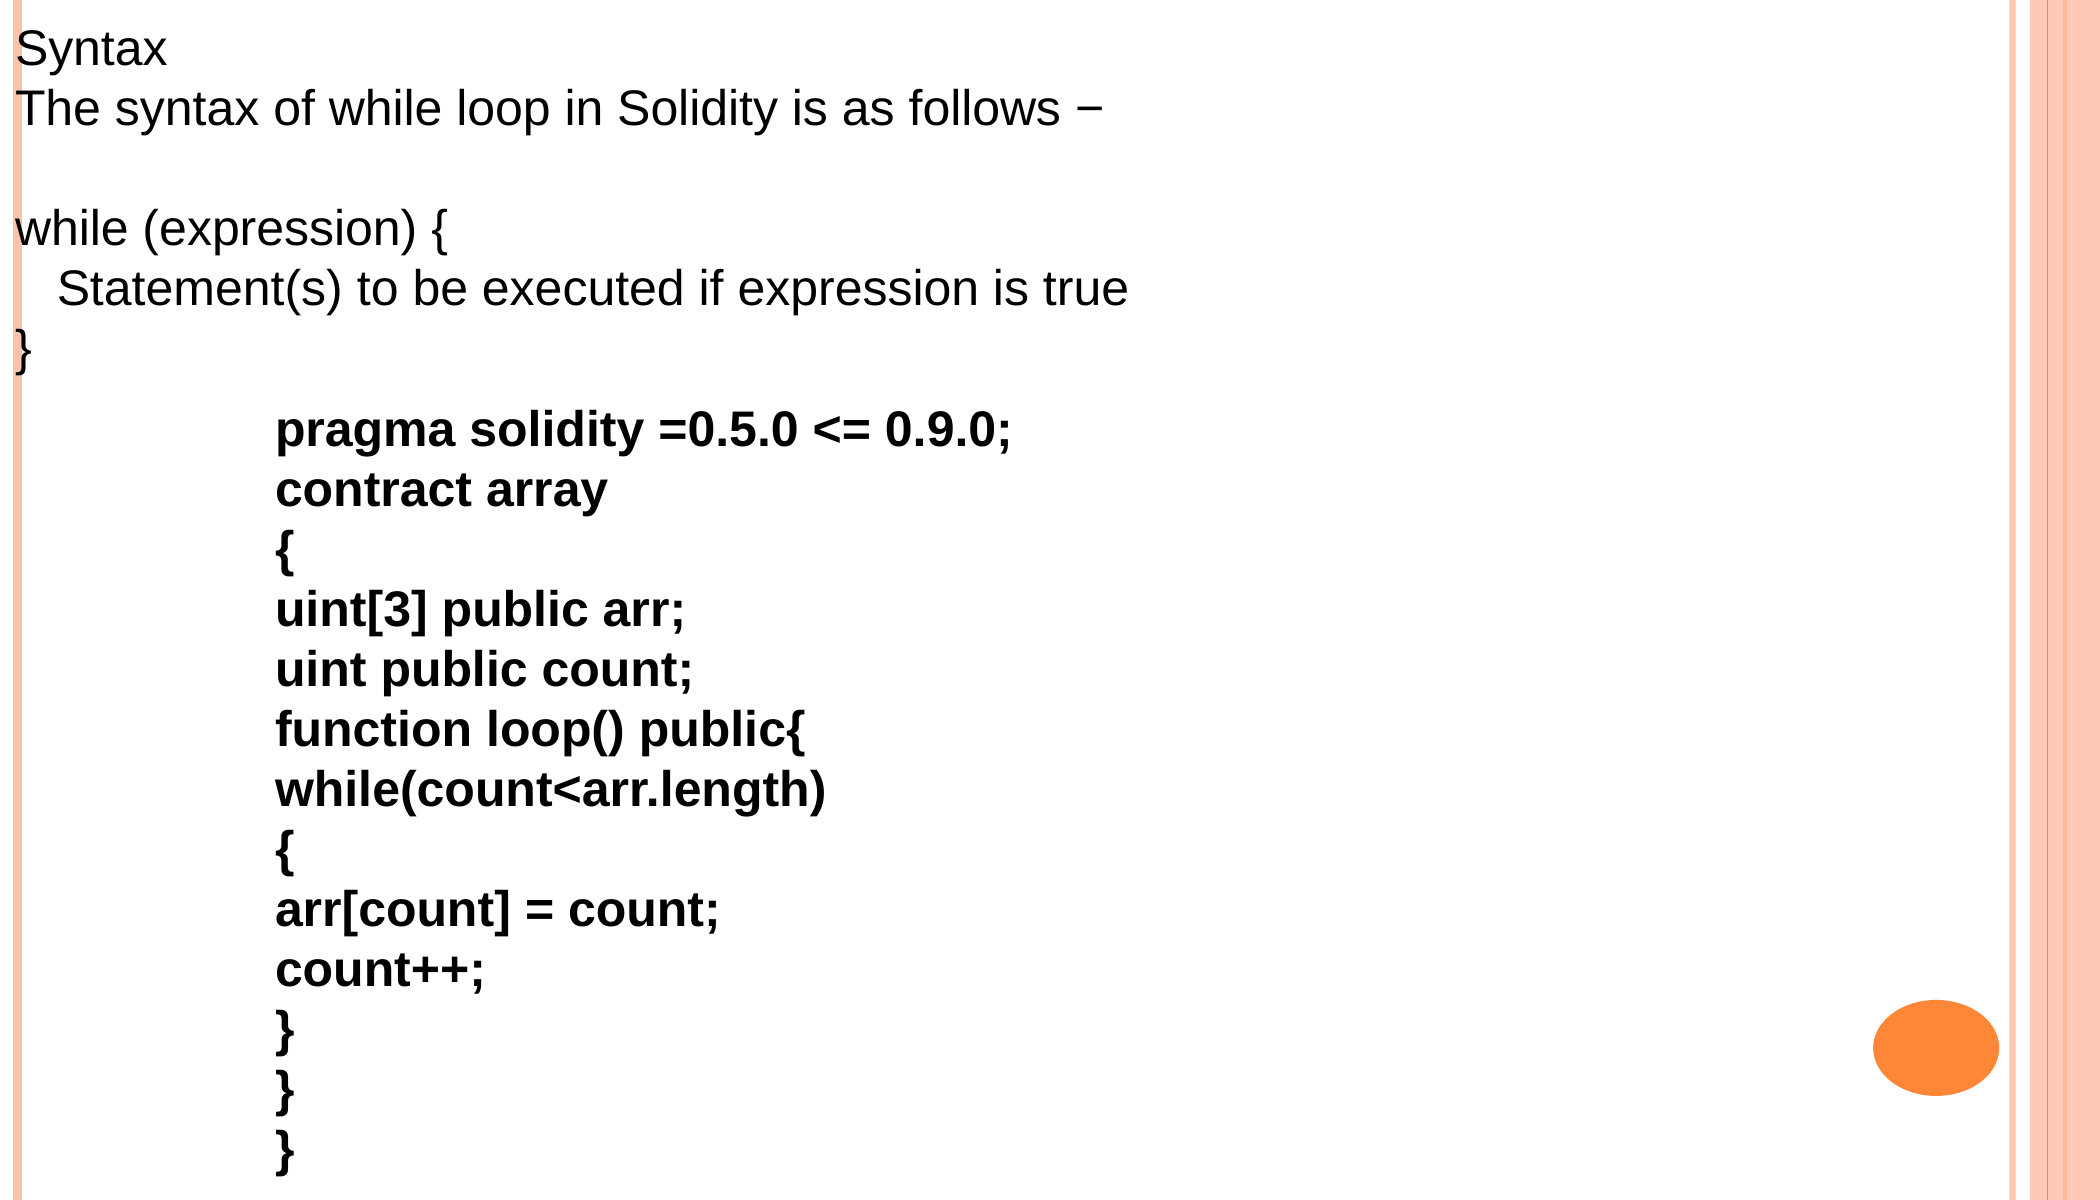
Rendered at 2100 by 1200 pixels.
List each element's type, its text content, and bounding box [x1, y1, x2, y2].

text_box Syntax The syntax of while loop in Solidity is as follows − while (expression) { Statement(s) to be executed if expression is true } [0, 0, 2040, 390]
text_box pragma solidity =0.5.0 <= 0.9.0; contract array { uint[3] public arr; uint public count; function loop() public{ while(count<arr.length) { arr[count] = count; count++; } } } [260, 321, 1617, 1192]
